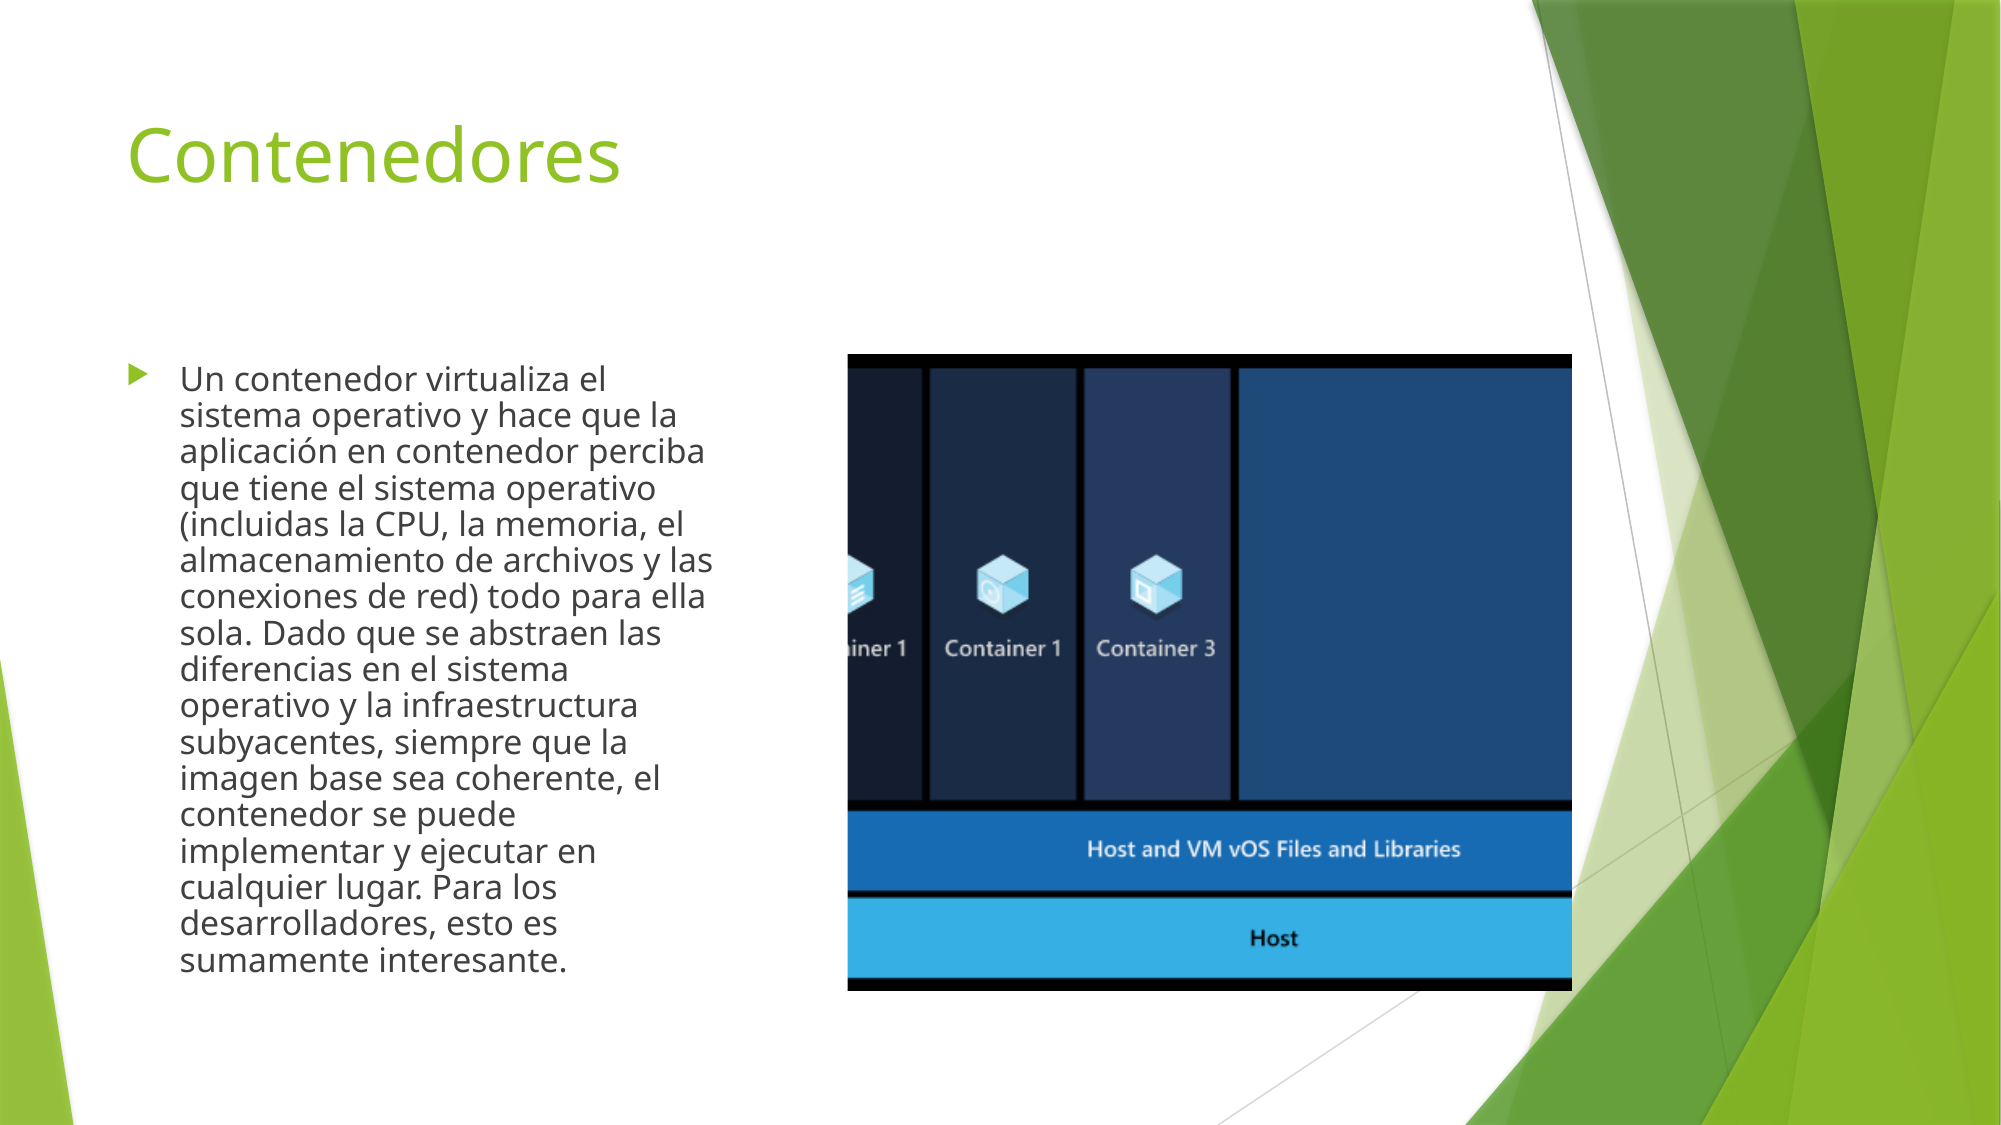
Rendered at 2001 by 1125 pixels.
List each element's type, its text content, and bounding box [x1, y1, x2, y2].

title Contenedores [111, 99, 1522, 257]
picture [847, 353, 1573, 992]
list Un contenedor virtualiza el sistema operativo y hace que la aplicación en contenedor perciba que tiene el sistema operativo (incluidas la CPU, la memoria, el almacenamiento de archivos y las conexiones de red) todo para ella sola. Dado que se abstraen las diferencias en el sistema operativo y la infraestructura subyacentes, siempre que la imagen base sea coherente, el contenedor se puede implementar y ejecutar en cualquier lugar. Para los desarrolladores, esto es sumamente interesante. [111, 354, 743, 992]
